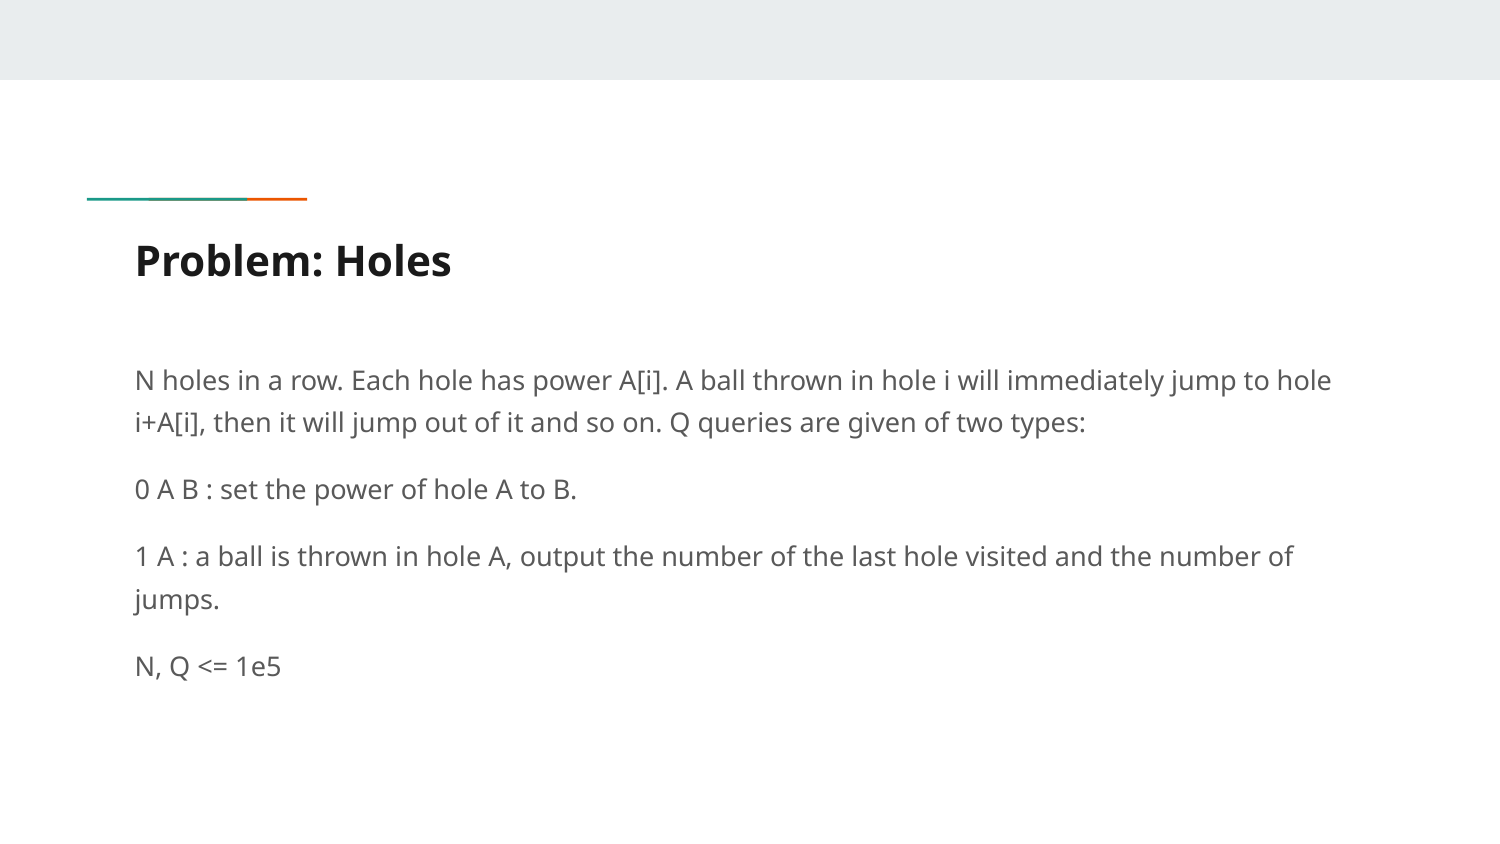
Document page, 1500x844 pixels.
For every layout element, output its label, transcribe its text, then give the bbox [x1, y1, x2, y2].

title Problem: Holes [119, 216, 1381, 305]
list N holes in a row. Each hole has power A[i]. A ball thrown in hole i will immediately jump to hole i+A[i], then it will jump out of it and so on. Q queries are given of two types: 0 A B : set the power of hole A to B. 1 A : a ball is thrown in hole A, output the number of the last hole visited and the number of jumps. N, Q <= 1e5 [119, 341, 1381, 712]
